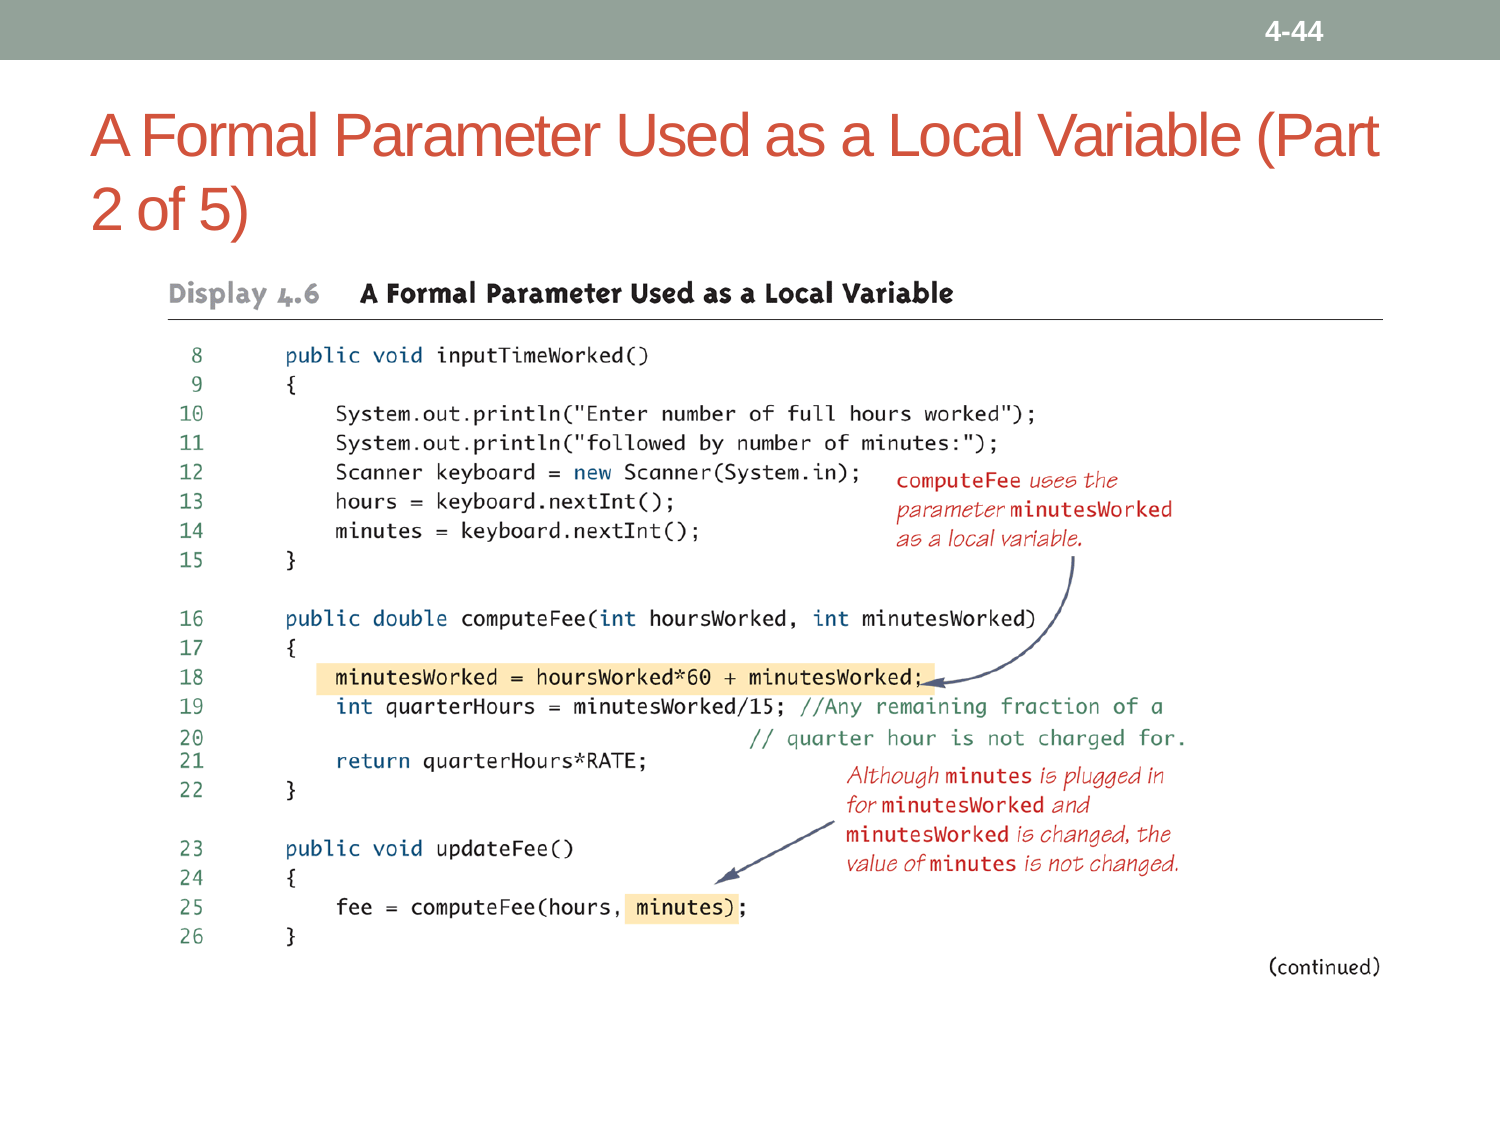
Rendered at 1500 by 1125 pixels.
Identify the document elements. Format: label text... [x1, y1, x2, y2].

slide_number 4-44 [1250, 3, 1425, 57]
title A Formal Parameter Used as a Local Variable (Part 2 of 5) [75, 87, 1425, 250]
picture [137, 262, 1413, 994]
